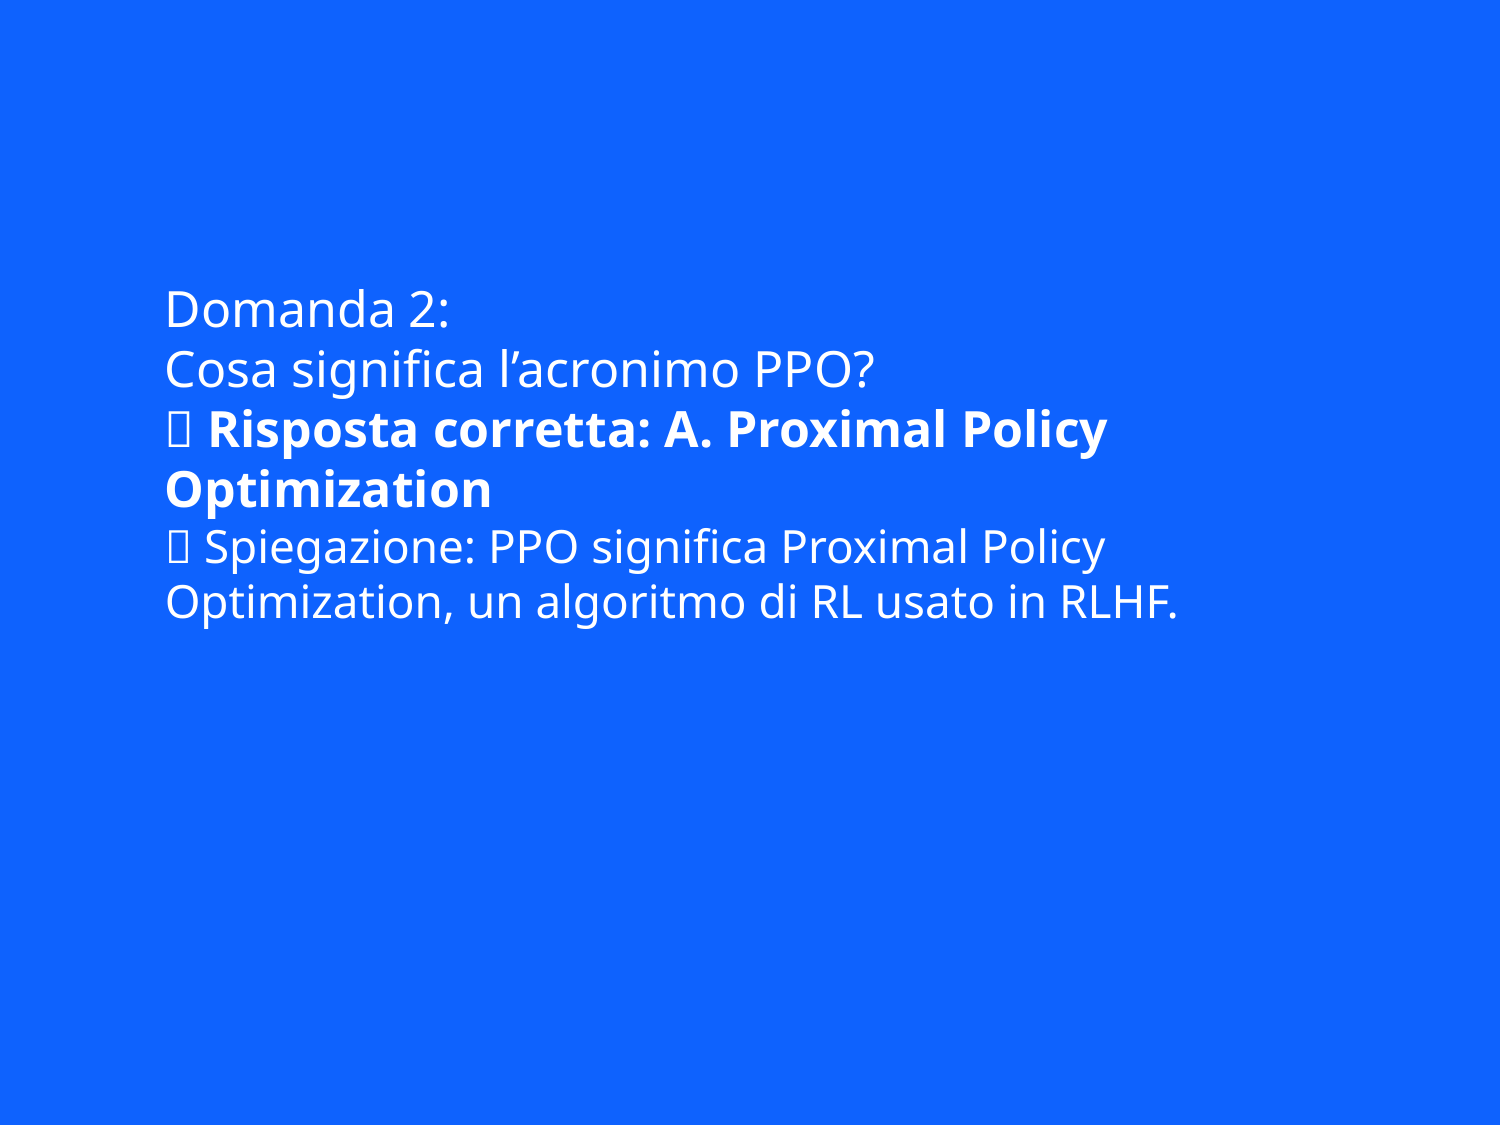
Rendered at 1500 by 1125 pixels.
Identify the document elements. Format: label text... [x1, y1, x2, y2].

text_box Domanda 2: Cosa significa l’acronimo PPO? ✅ Risposta corretta: A. Proximal Policy Optimization 📘 Spiegazione: PPO significa Proximal Policy Optimization, un algoritmo di RL usato in RLHF. [149, 224, 1350, 635]
